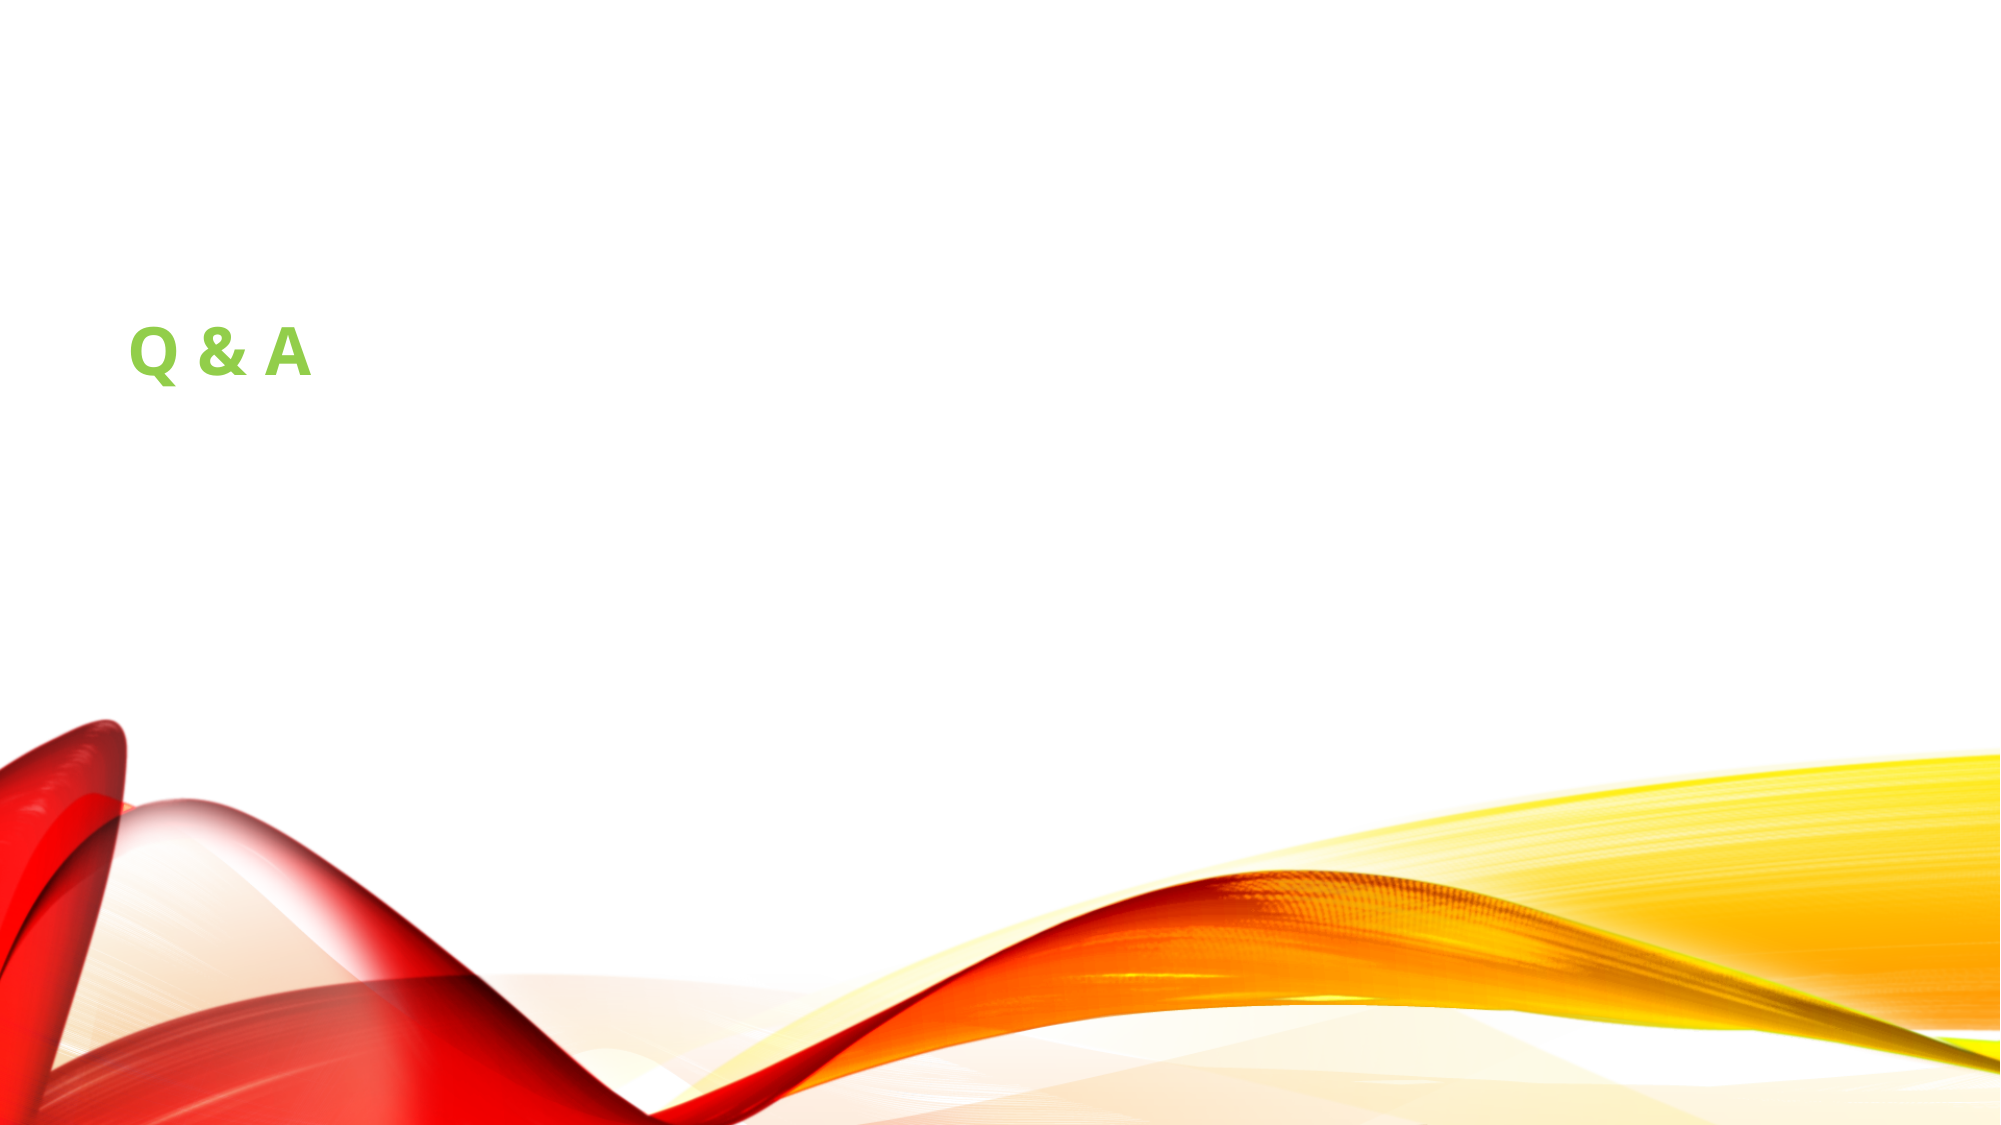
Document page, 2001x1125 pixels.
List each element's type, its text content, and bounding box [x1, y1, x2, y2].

title Q & A [112, 123, 1888, 584]
picture [0, 717, 2000, 1125]
